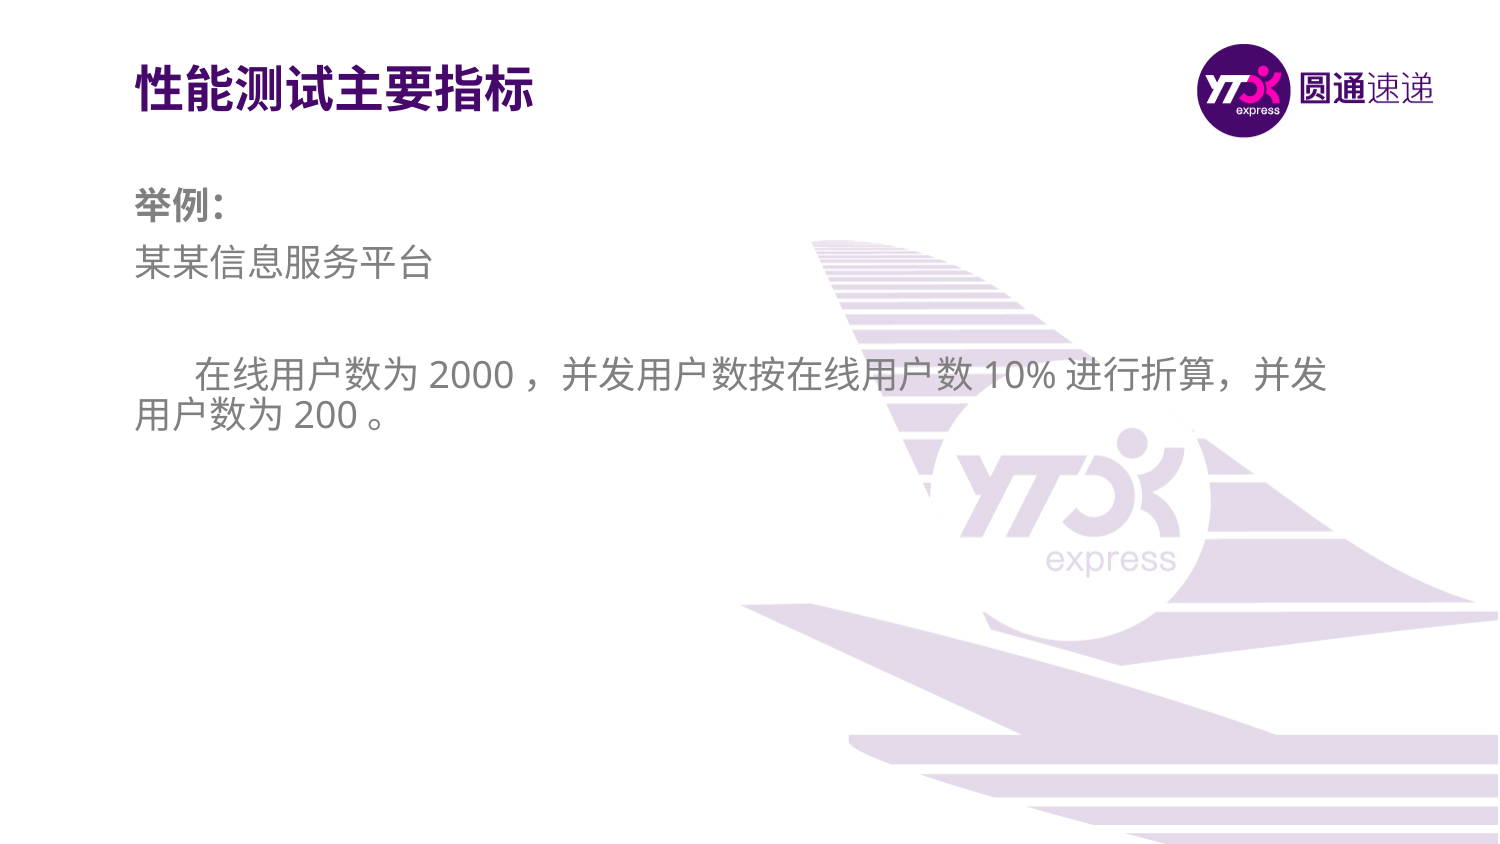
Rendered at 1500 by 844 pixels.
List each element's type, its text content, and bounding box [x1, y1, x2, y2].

picture [0, 0, 1500, 844]
list 性能测试主要指标 [119, 57, 1074, 138]
list 举例： 某某信息服务平台 在线用户数为2000，并发用户数按在线用户数10%进行折算，并发用户数为200。 [120, 121, 1366, 809]
